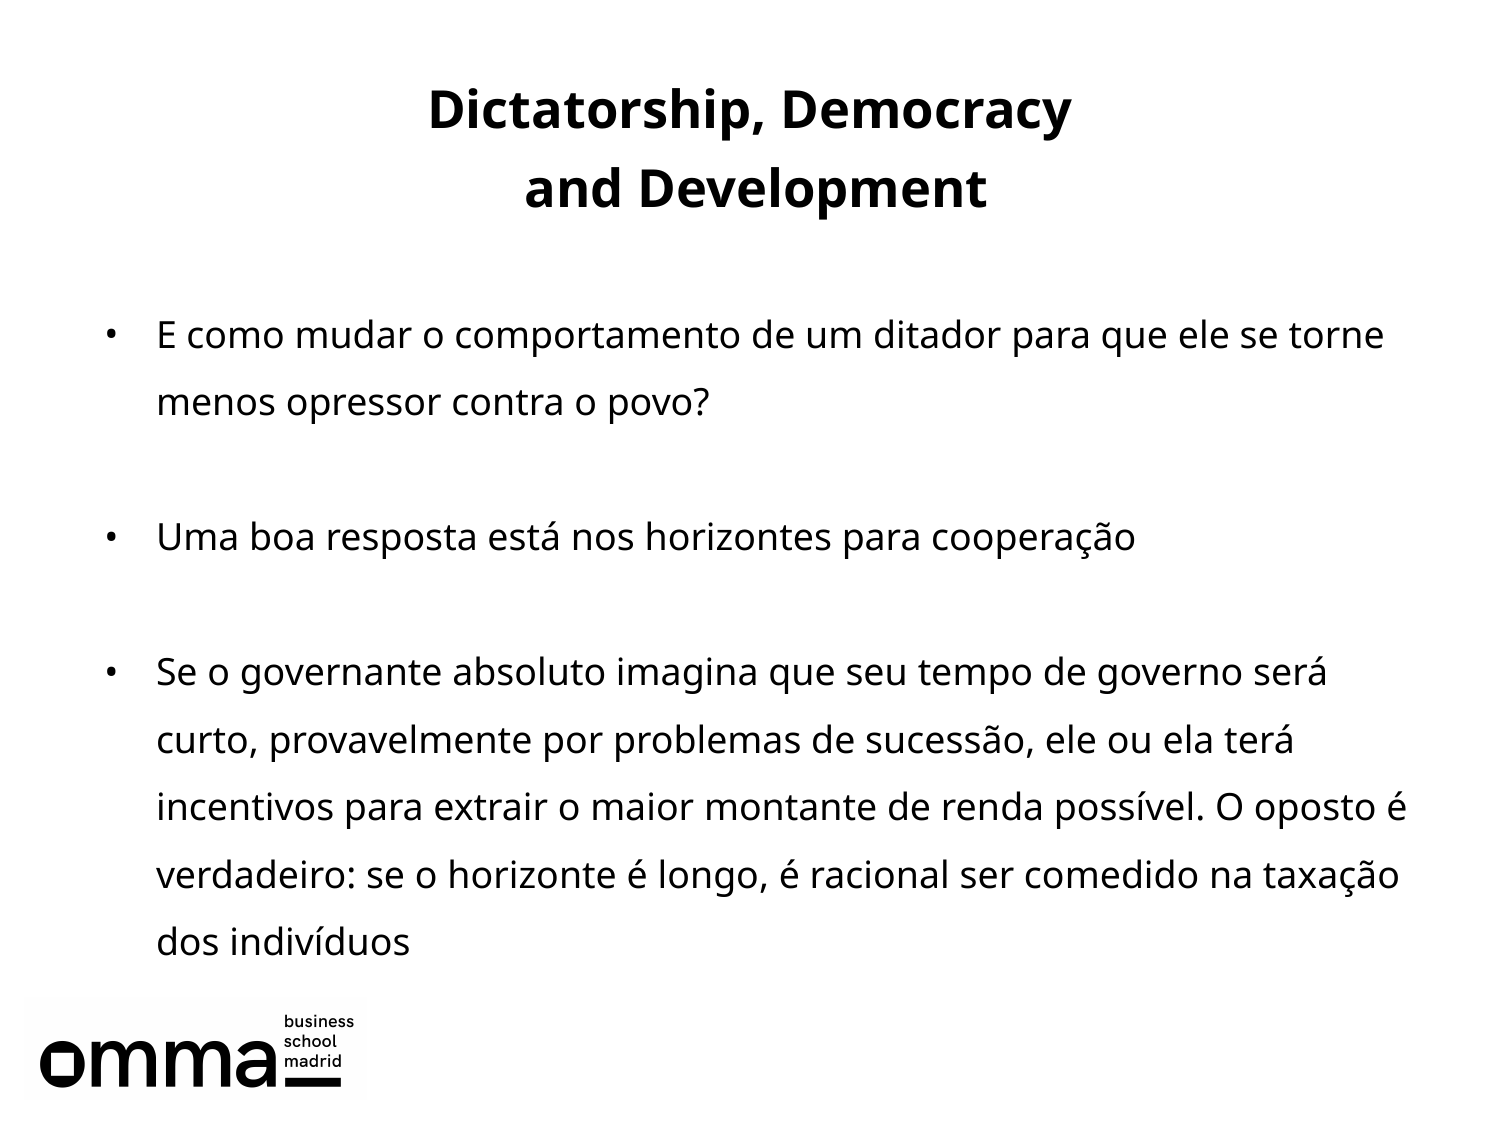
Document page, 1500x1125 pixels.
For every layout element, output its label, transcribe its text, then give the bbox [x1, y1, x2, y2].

list E como mudar o comportamento de um ditador para que ele se torne menos opressor contra o povo? Uma boa resposta está nos horizontes para cooperação Se o governante absoluto imagina que seu tempo de governo será curto, provavelmente por problemas de sucessão, ele ou ela terá incentivos para extrair o maior montante de renda possível. O oposto é verdadeiro: se o horizonte é longo, é racional ser comedido na taxação dos indivíduos [75, 273, 1425, 985]
picture [24, 997, 367, 1101]
title Dictatorship, Democracy and Development [75, 45, 1425, 233]
